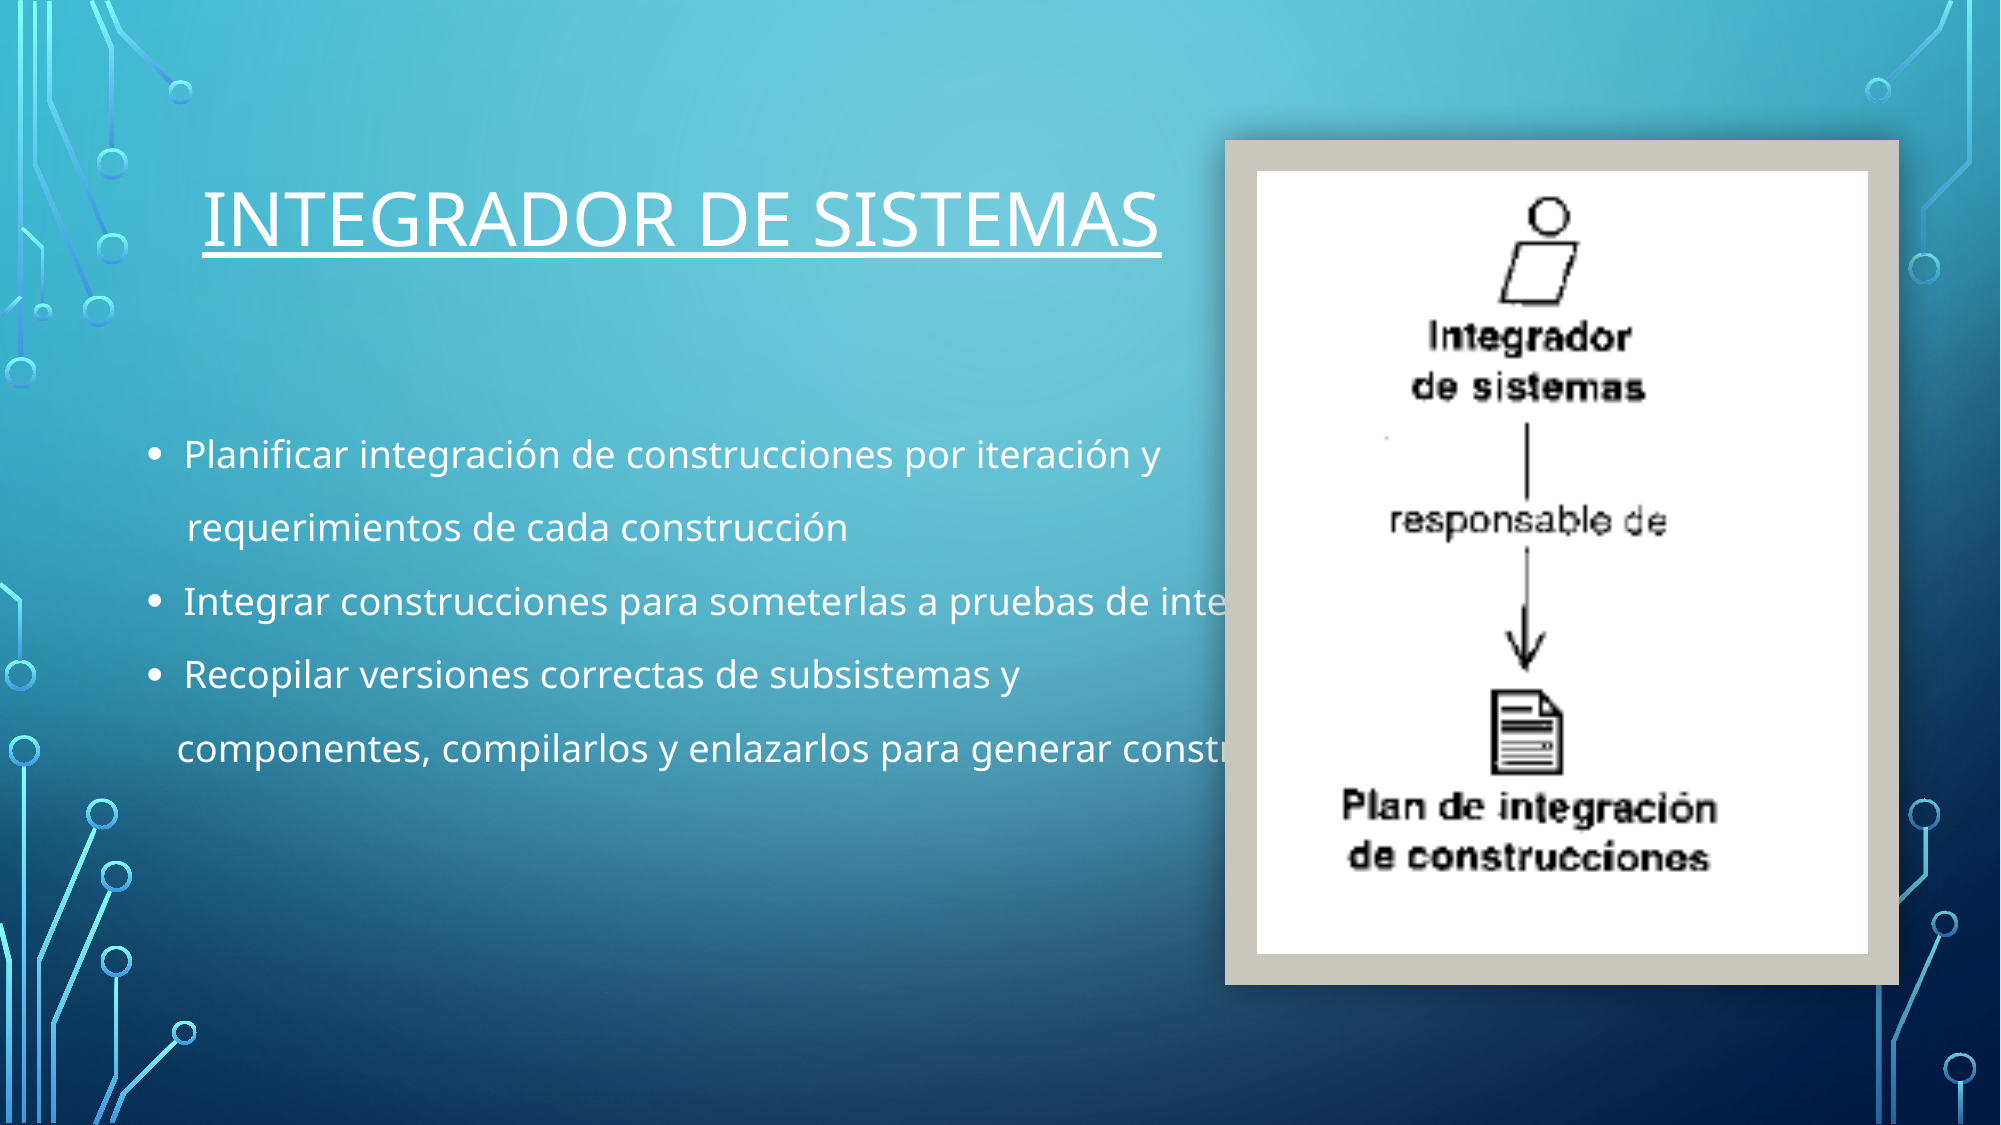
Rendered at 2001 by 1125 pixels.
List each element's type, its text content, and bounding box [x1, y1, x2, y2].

picture [1256, 170, 1869, 954]
title Integrador de sistemas [187, 101, 1813, 344]
list Planificar integración de construcciones por iteración y requerimientos de cada construcción Integrar construcciones para someterlas a pruebas de integración Recopilar versiones correctas de subsistemas y componentes, compilarlos y enlazarlos para generar construcción [131, 413, 1198, 778]
